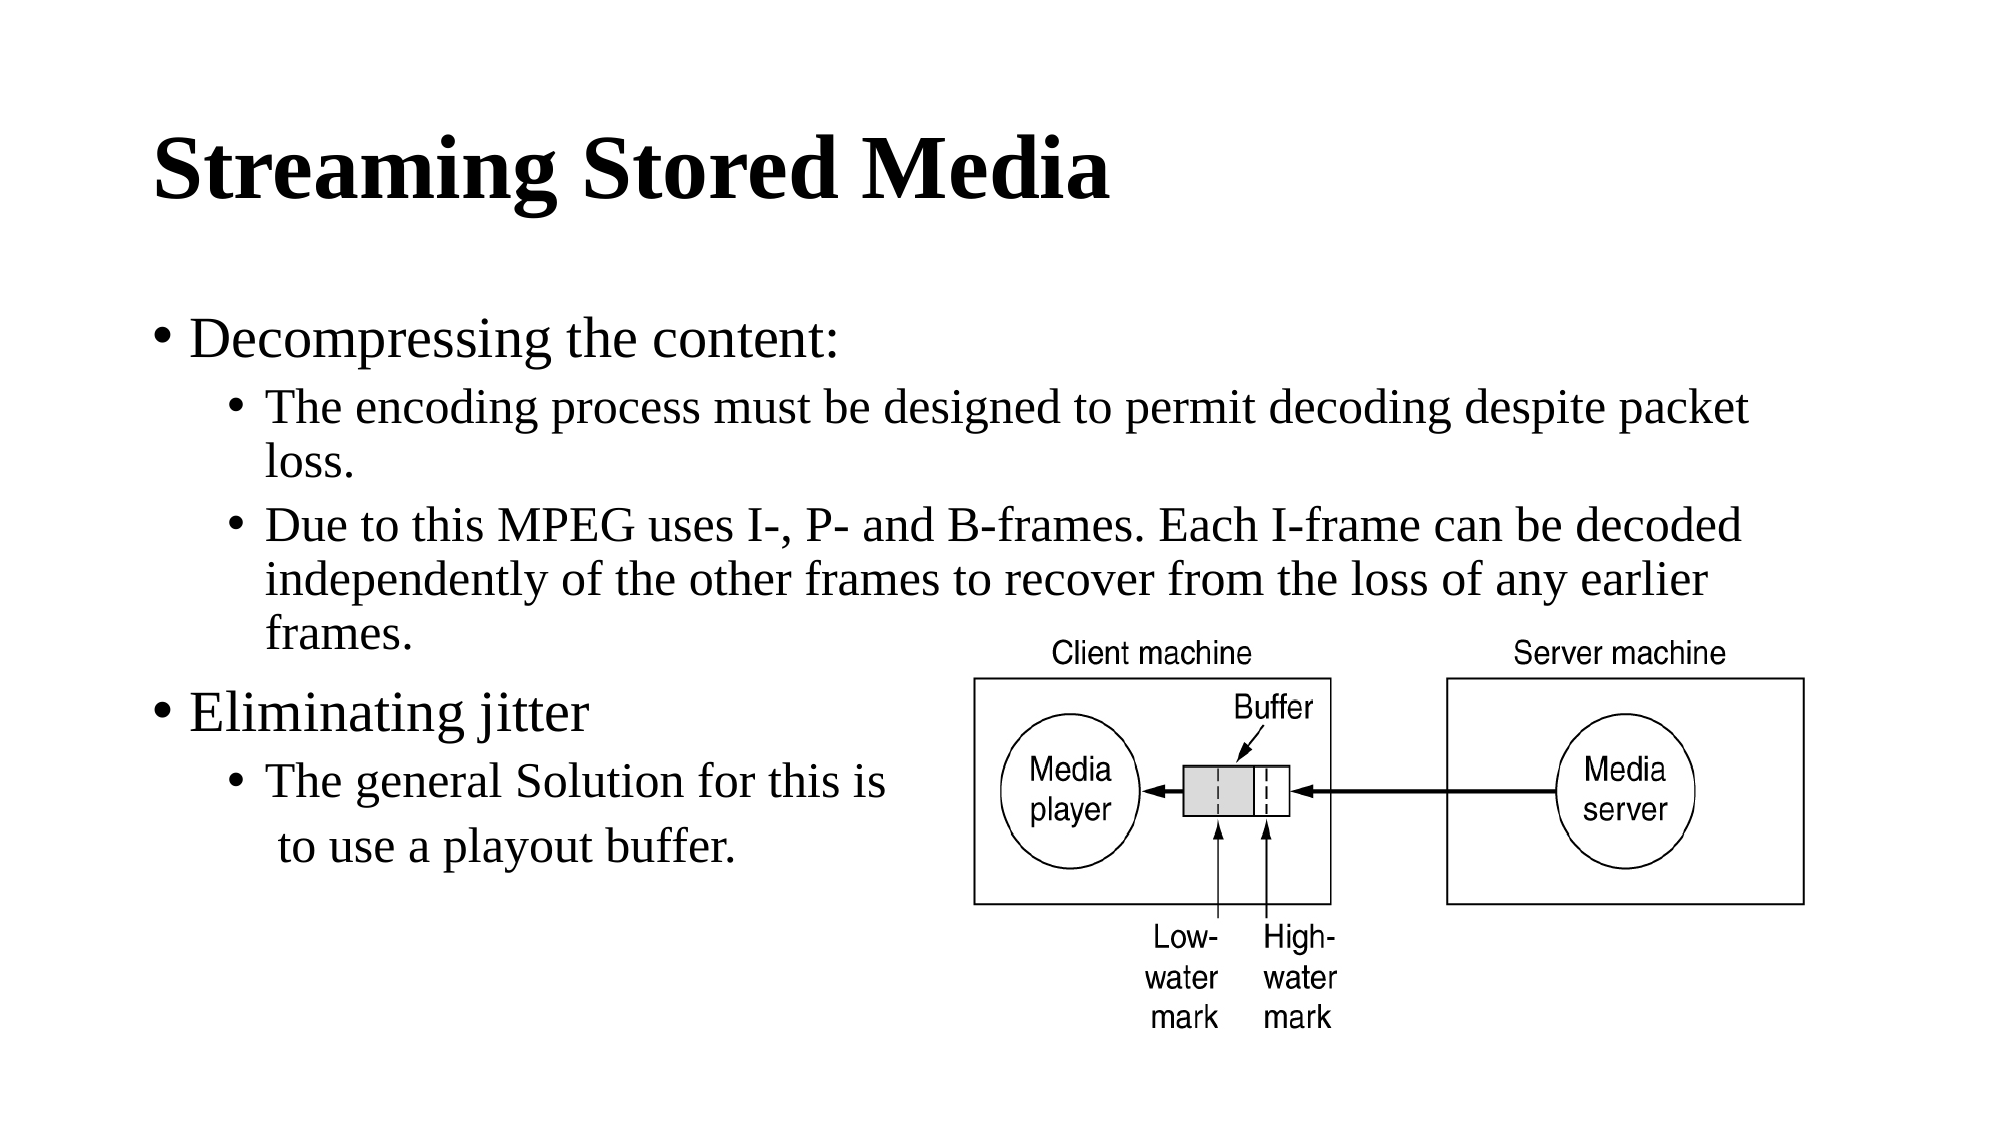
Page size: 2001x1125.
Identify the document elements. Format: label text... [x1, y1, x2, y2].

list Decompressing the content: The encoding process must be designed to permit decoding despite packet loss. Due to this MPEG uses I-, P- and B-frames. Each I-frame can be decoded independently of the other frames to recover from the loss of any earlier frames. Eliminating jitter The general Solution for this is to use a playout buffer. [137, 299, 1863, 1014]
title Streaming Stored Media [137, 59, 1863, 278]
picture [969, 633, 1808, 1036]
